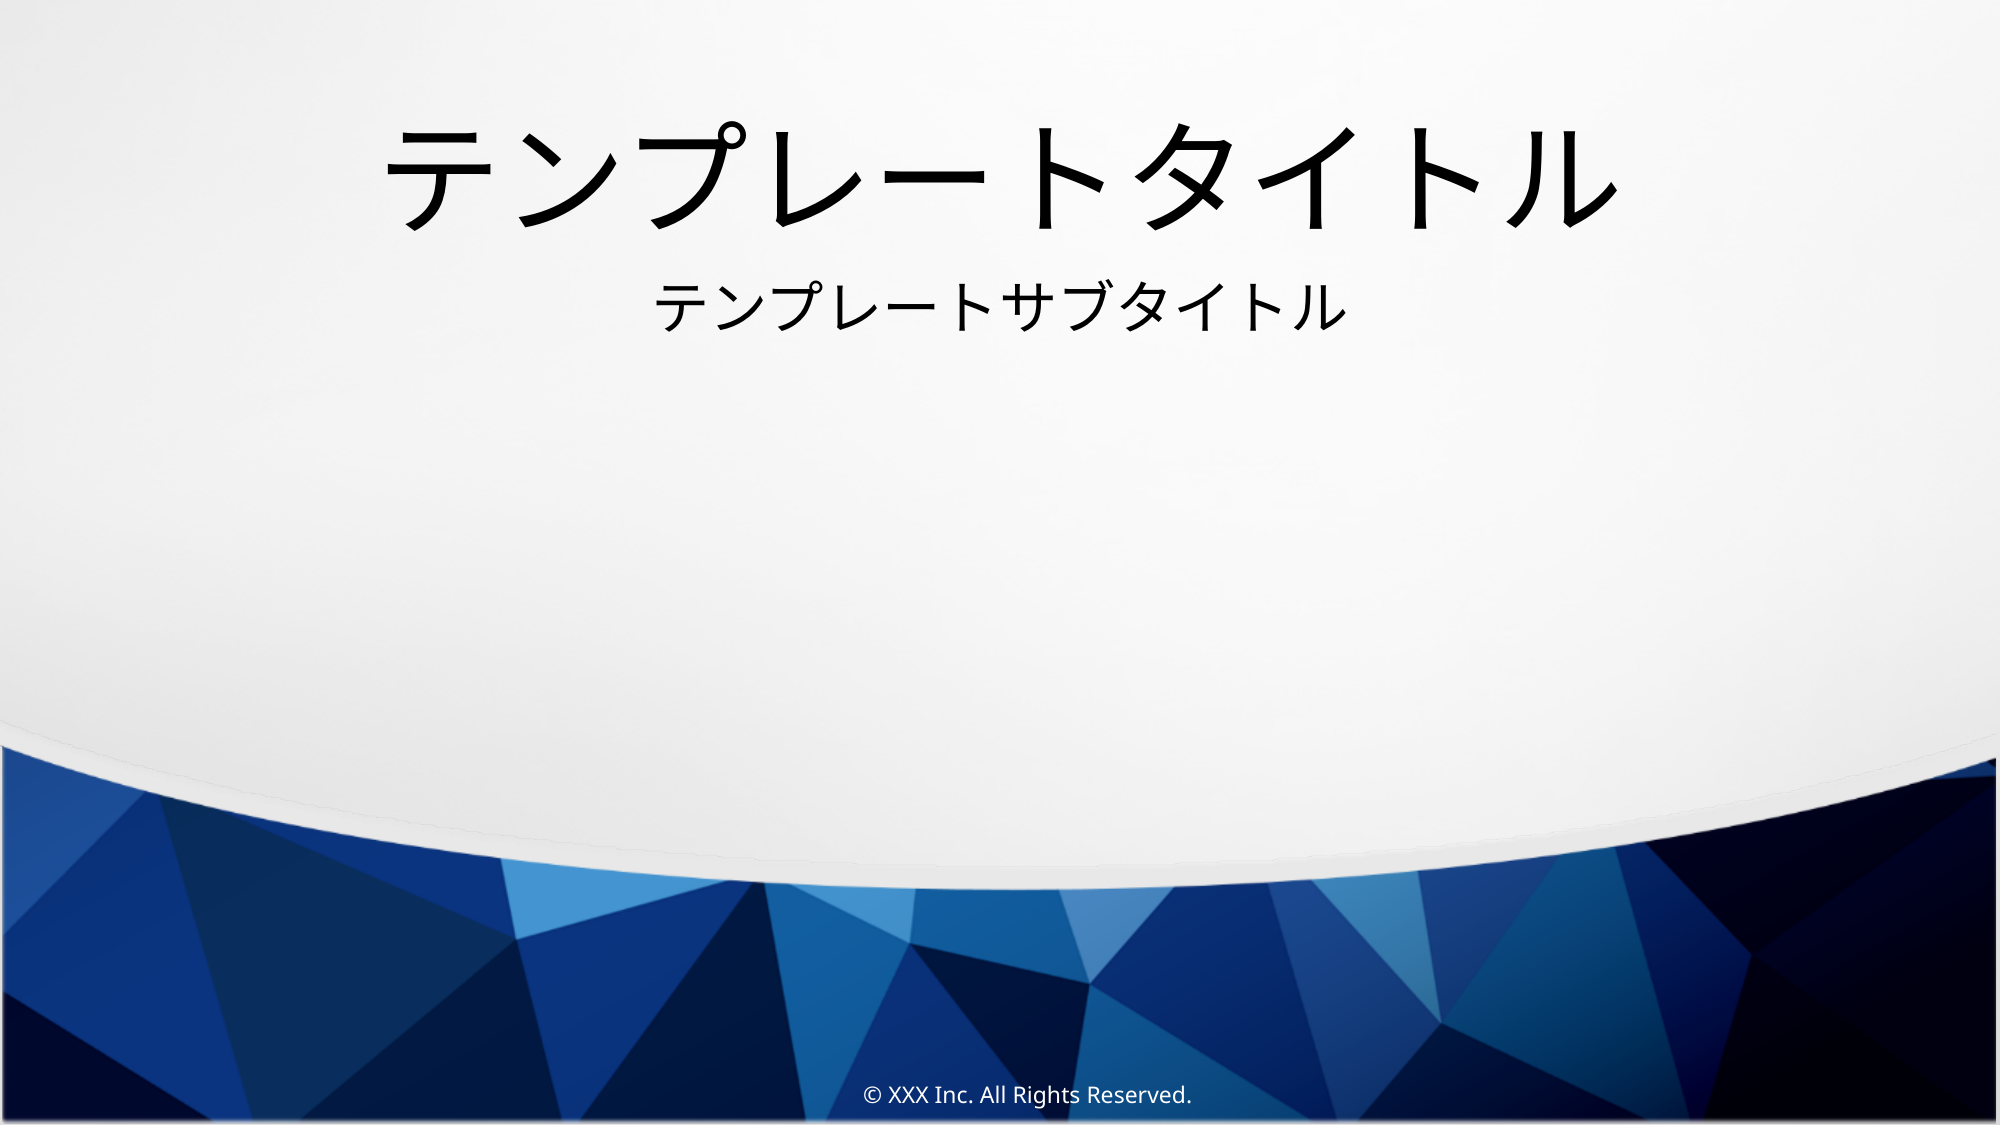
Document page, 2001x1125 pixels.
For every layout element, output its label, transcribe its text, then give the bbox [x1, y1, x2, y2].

title テンプレートタイトル [249, 90, 1750, 261]
picture [0, 656, 1997, 1124]
subtitle テンプレートサブタイトル [249, 272, 1750, 544]
